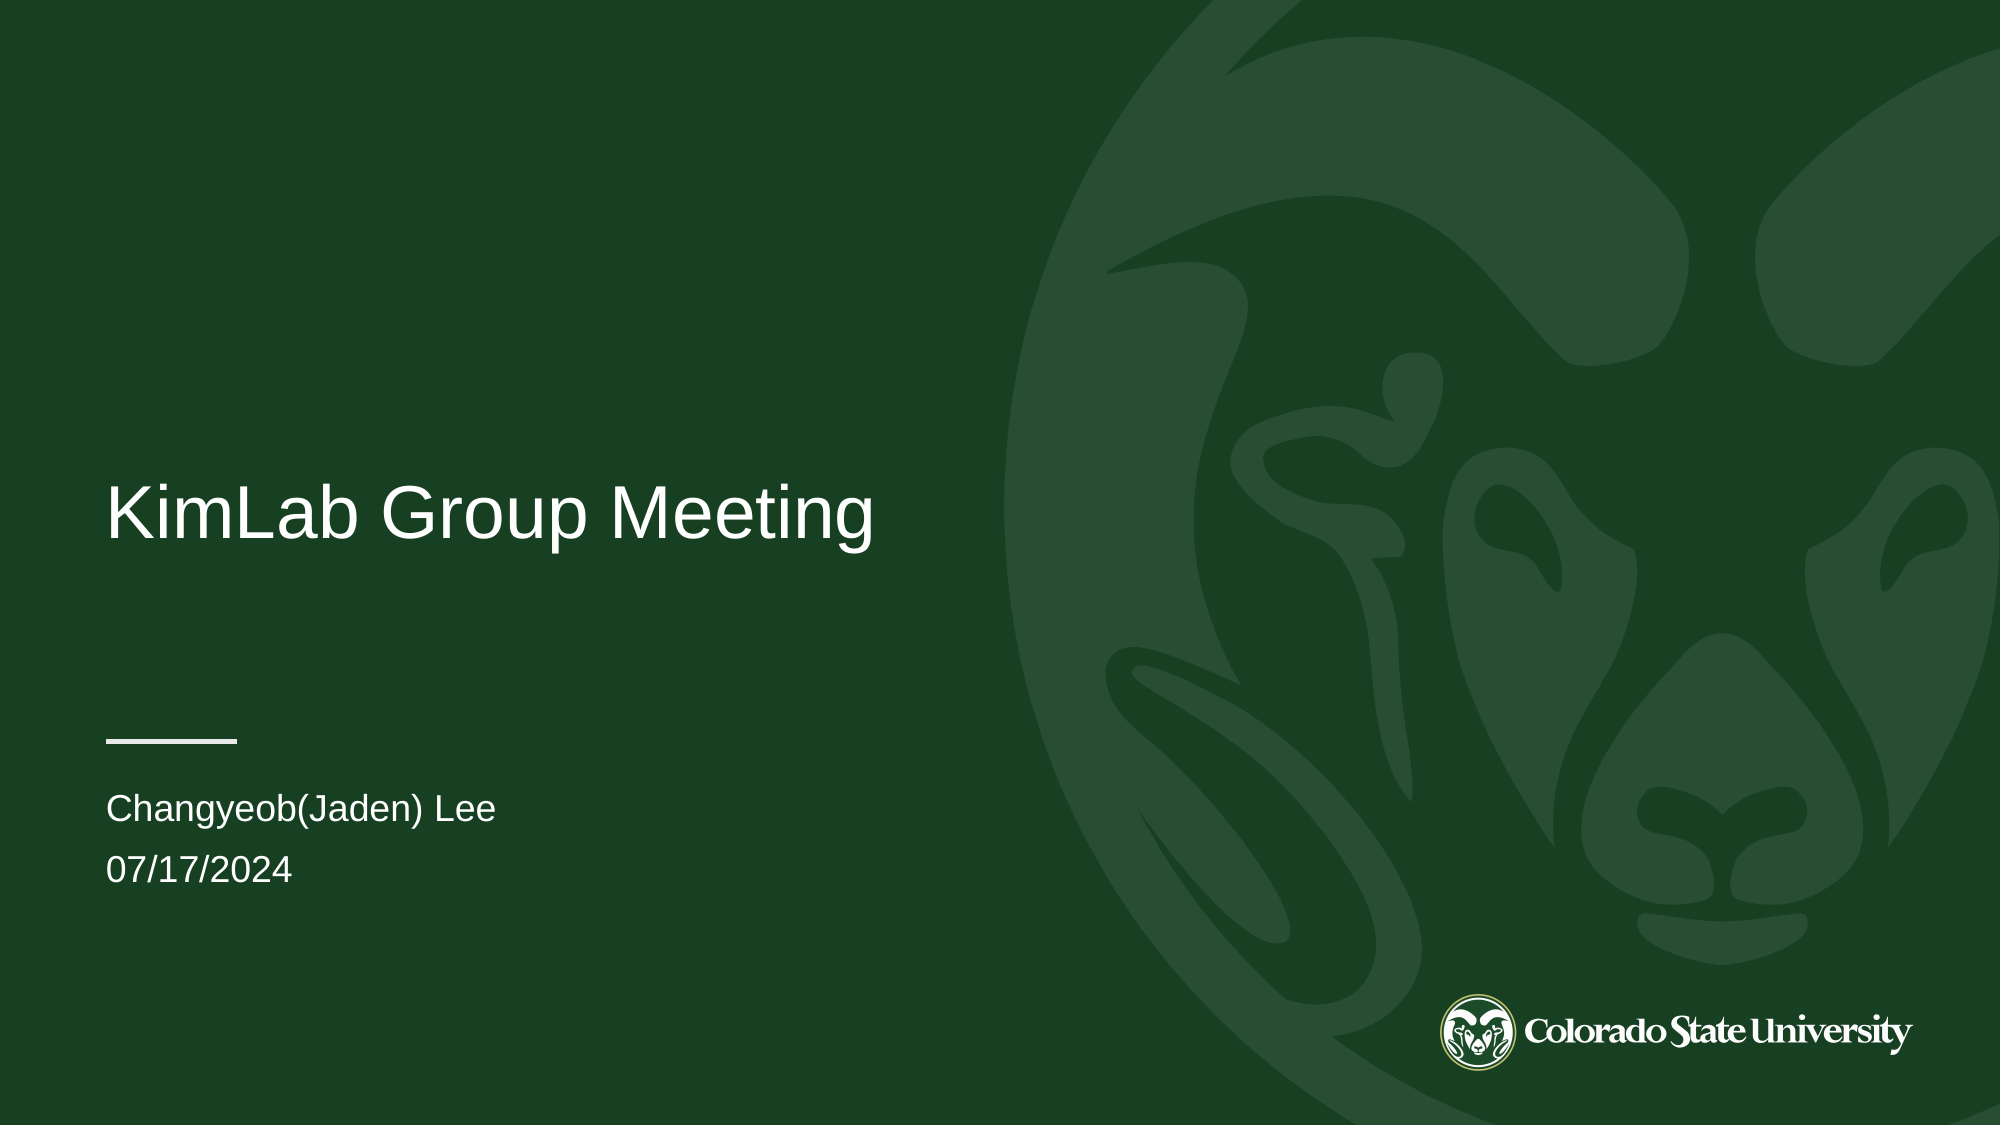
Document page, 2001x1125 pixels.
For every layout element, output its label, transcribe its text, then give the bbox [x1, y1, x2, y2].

list Changyeob(Jaden) Lee 07/17/2024 [90, 781, 1910, 900]
list KimLab Group Meeting [90, 456, 1910, 563]
picture [1422, 974, 1933, 1089]
